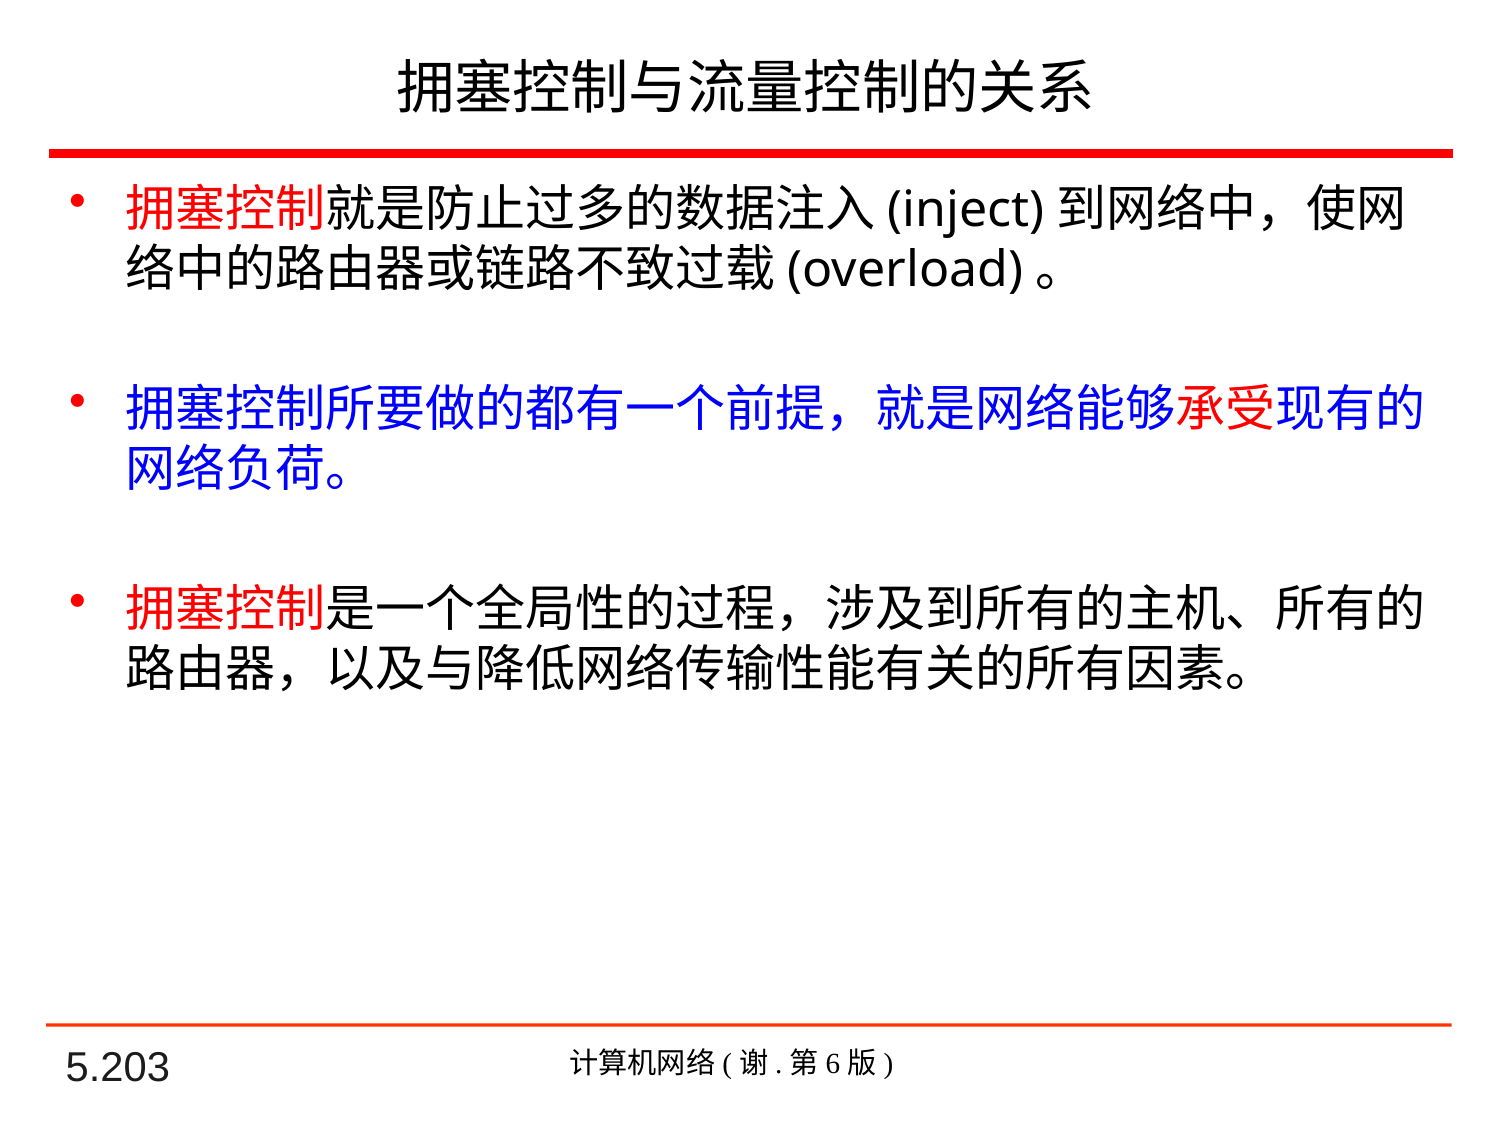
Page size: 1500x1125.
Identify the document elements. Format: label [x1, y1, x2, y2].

title [58, 33, 1447, 137]
list [53, 168, 1447, 1014]
